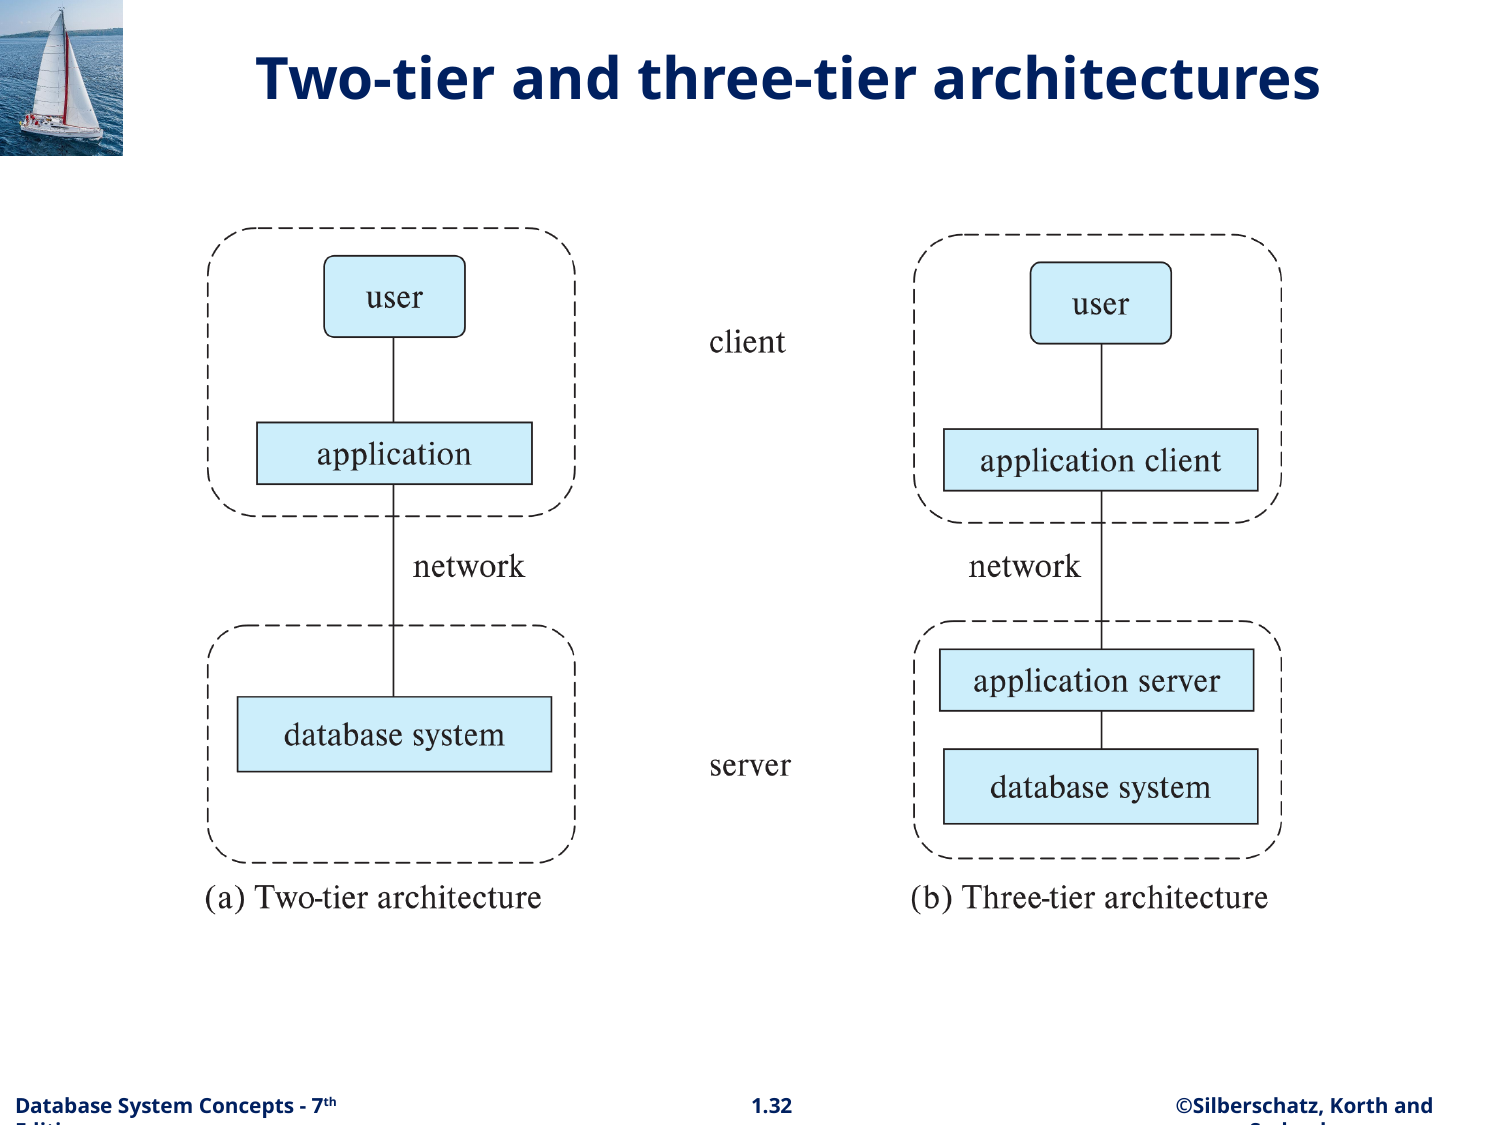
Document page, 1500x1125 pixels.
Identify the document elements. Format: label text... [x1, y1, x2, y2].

picture [0, 0, 123, 156]
picture [203, 225, 1282, 918]
title Two-tier and three-tier architectures [126, 19, 1451, 120]
